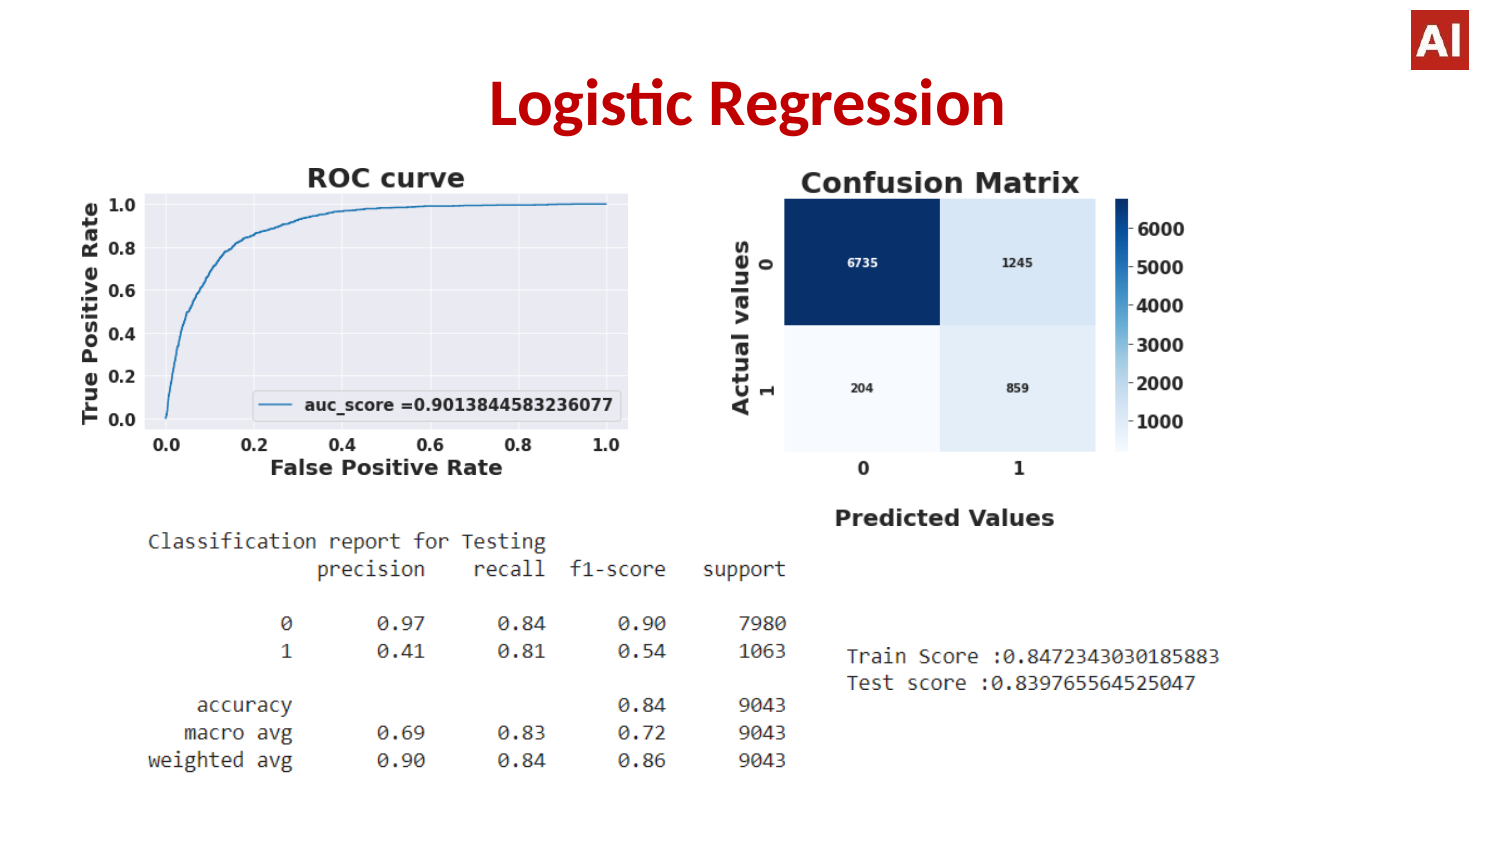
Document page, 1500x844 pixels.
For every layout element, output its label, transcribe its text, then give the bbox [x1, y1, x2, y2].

title Logistic Regression [487, 56, 1013, 169]
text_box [99, 170, 1219, 815]
picture [1411, 10, 1469, 70]
picture [81, 167, 628, 475]
